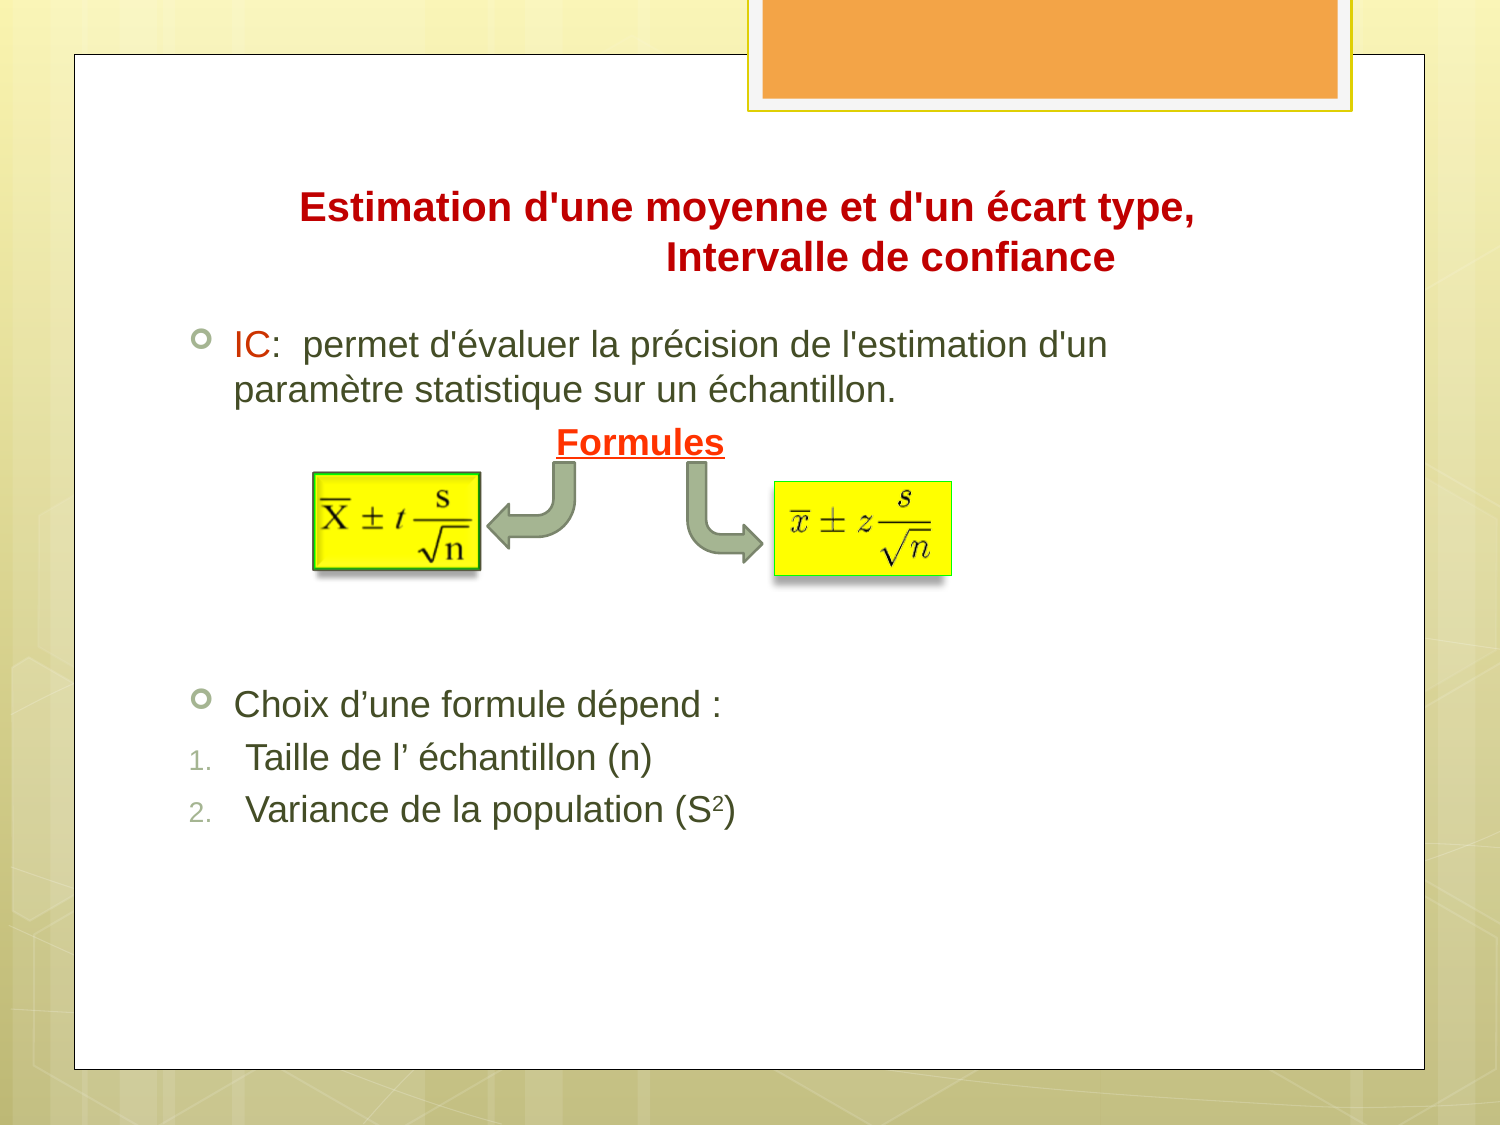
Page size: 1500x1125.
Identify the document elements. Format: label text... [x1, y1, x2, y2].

list IC: permet d'évaluer la précision de l'estimation d'un paramètre statistique sur un échantillon. Formules Choix d’une formule dépend : Taille de l’ échantillon (n) Variance de la population (S2) [162, 312, 1275, 938]
text_box [686, 461, 764, 564]
picture [774, 480, 952, 576]
title Estimation d'une moyenne et d'un écart type, Intervalle de confiance [171, 168, 1324, 288]
picture [306, 469, 487, 587]
text_box [492, 461, 577, 550]
